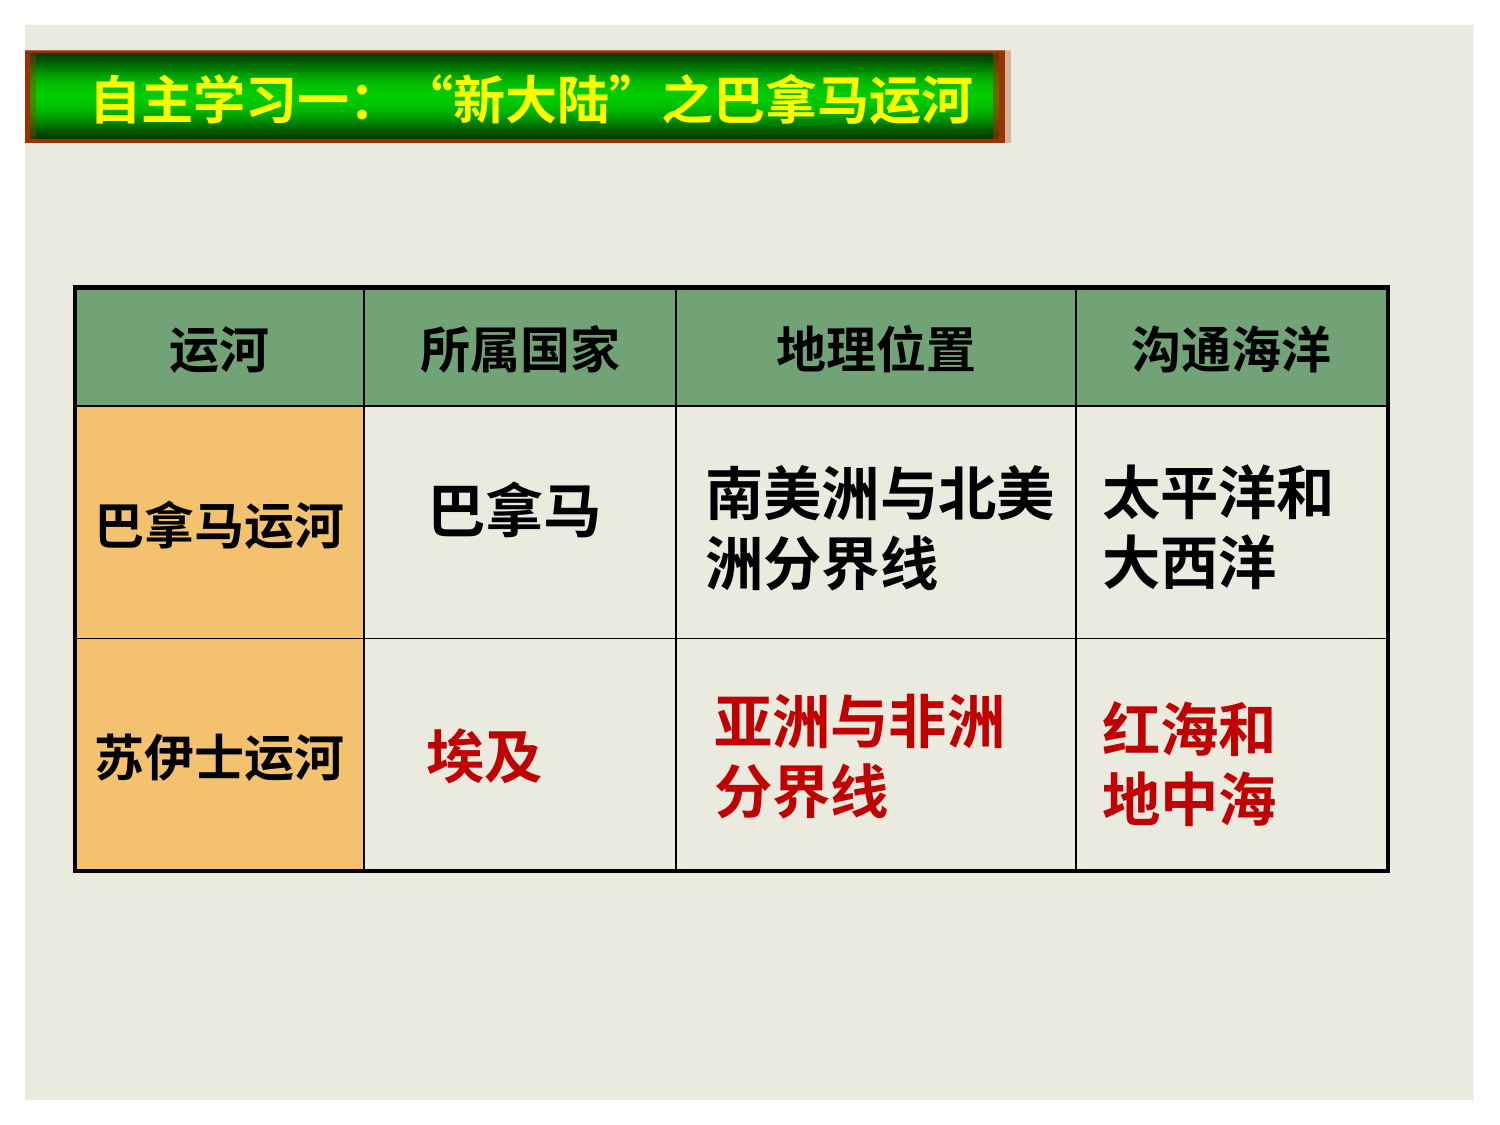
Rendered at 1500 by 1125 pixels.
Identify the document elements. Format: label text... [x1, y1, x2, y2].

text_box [25, 50, 1190, 144]
table_cell 苏伊士运河 [77, 639, 363, 869]
table_header 所属国家 [365, 290, 675, 405]
table_cell [365, 407, 675, 638]
table_cell [1077, 639, 1386, 869]
table_cell [677, 639, 1075, 869]
table_header 运河 [77, 290, 363, 405]
text_box 巴拿马 [412, 466, 669, 552]
text_box 红海和地中海 [1087, 685, 1344, 841]
table_cell [365, 639, 675, 869]
text_box 亚洲与非洲分界线 [699, 677, 1038, 833]
text_box 太平洋和大西洋 [1087, 448, 1363, 604]
table_header 沟通海洋 [1077, 290, 1386, 405]
table_cell [677, 407, 1075, 638]
text_box 埃及 [411, 712, 668, 798]
text_box 南美洲与北美洲分界线 [690, 449, 1072, 605]
table_header 地理位置 [677, 290, 1075, 405]
table_cell [1077, 407, 1386, 638]
table_cell 巴拿马运河 [77, 407, 363, 638]
